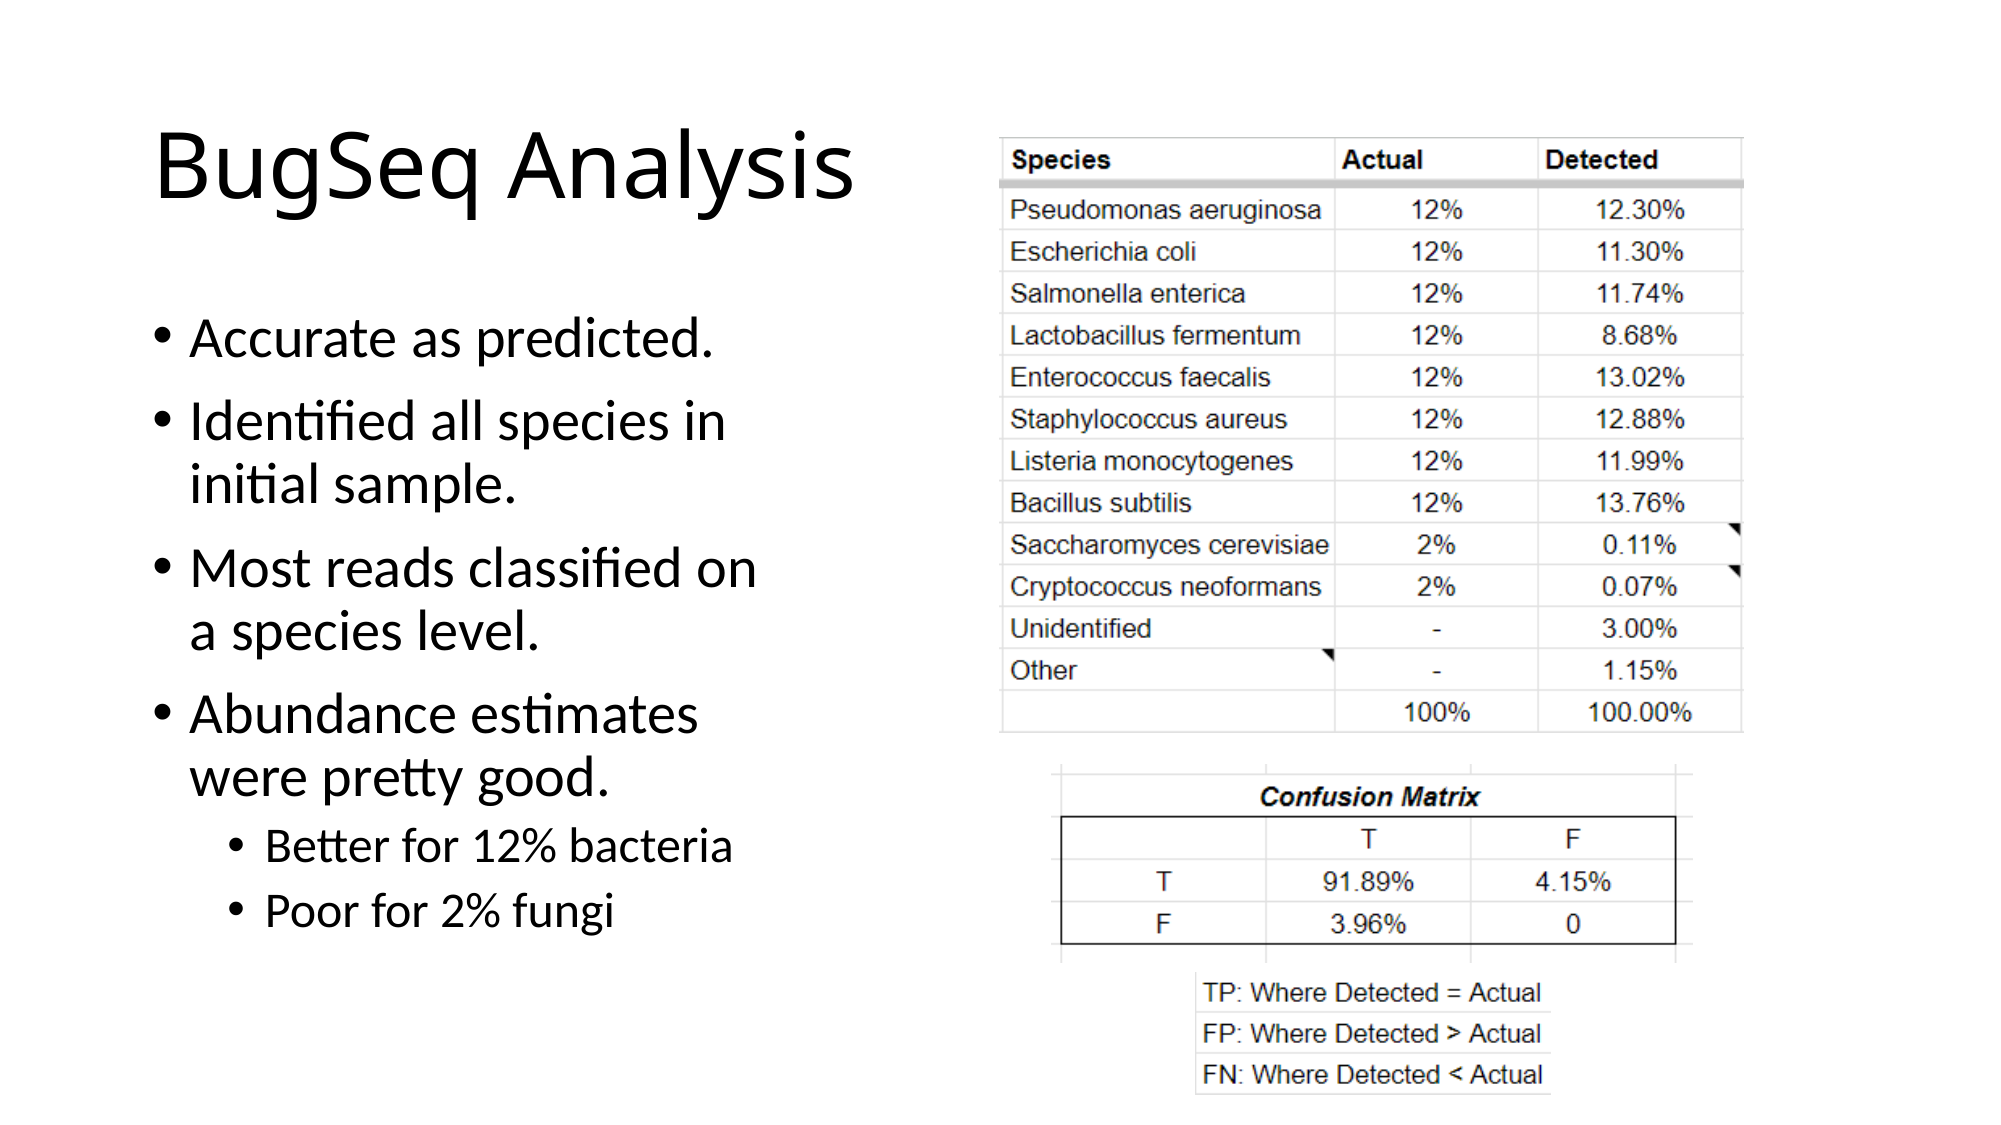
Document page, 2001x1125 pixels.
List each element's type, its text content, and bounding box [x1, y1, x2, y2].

picture [1051, 764, 1693, 963]
picture [999, 137, 1744, 733]
title BugSeq Analysis [137, 59, 1863, 278]
text_box Accurate as predicted. Identified all species in initial sample. Most reads classified on a species level. Abundance estimates were pretty good. Better for 12% bacteria Poor for 2% fungi [137, 299, 779, 1014]
picture [1195, 972, 1551, 1095]
